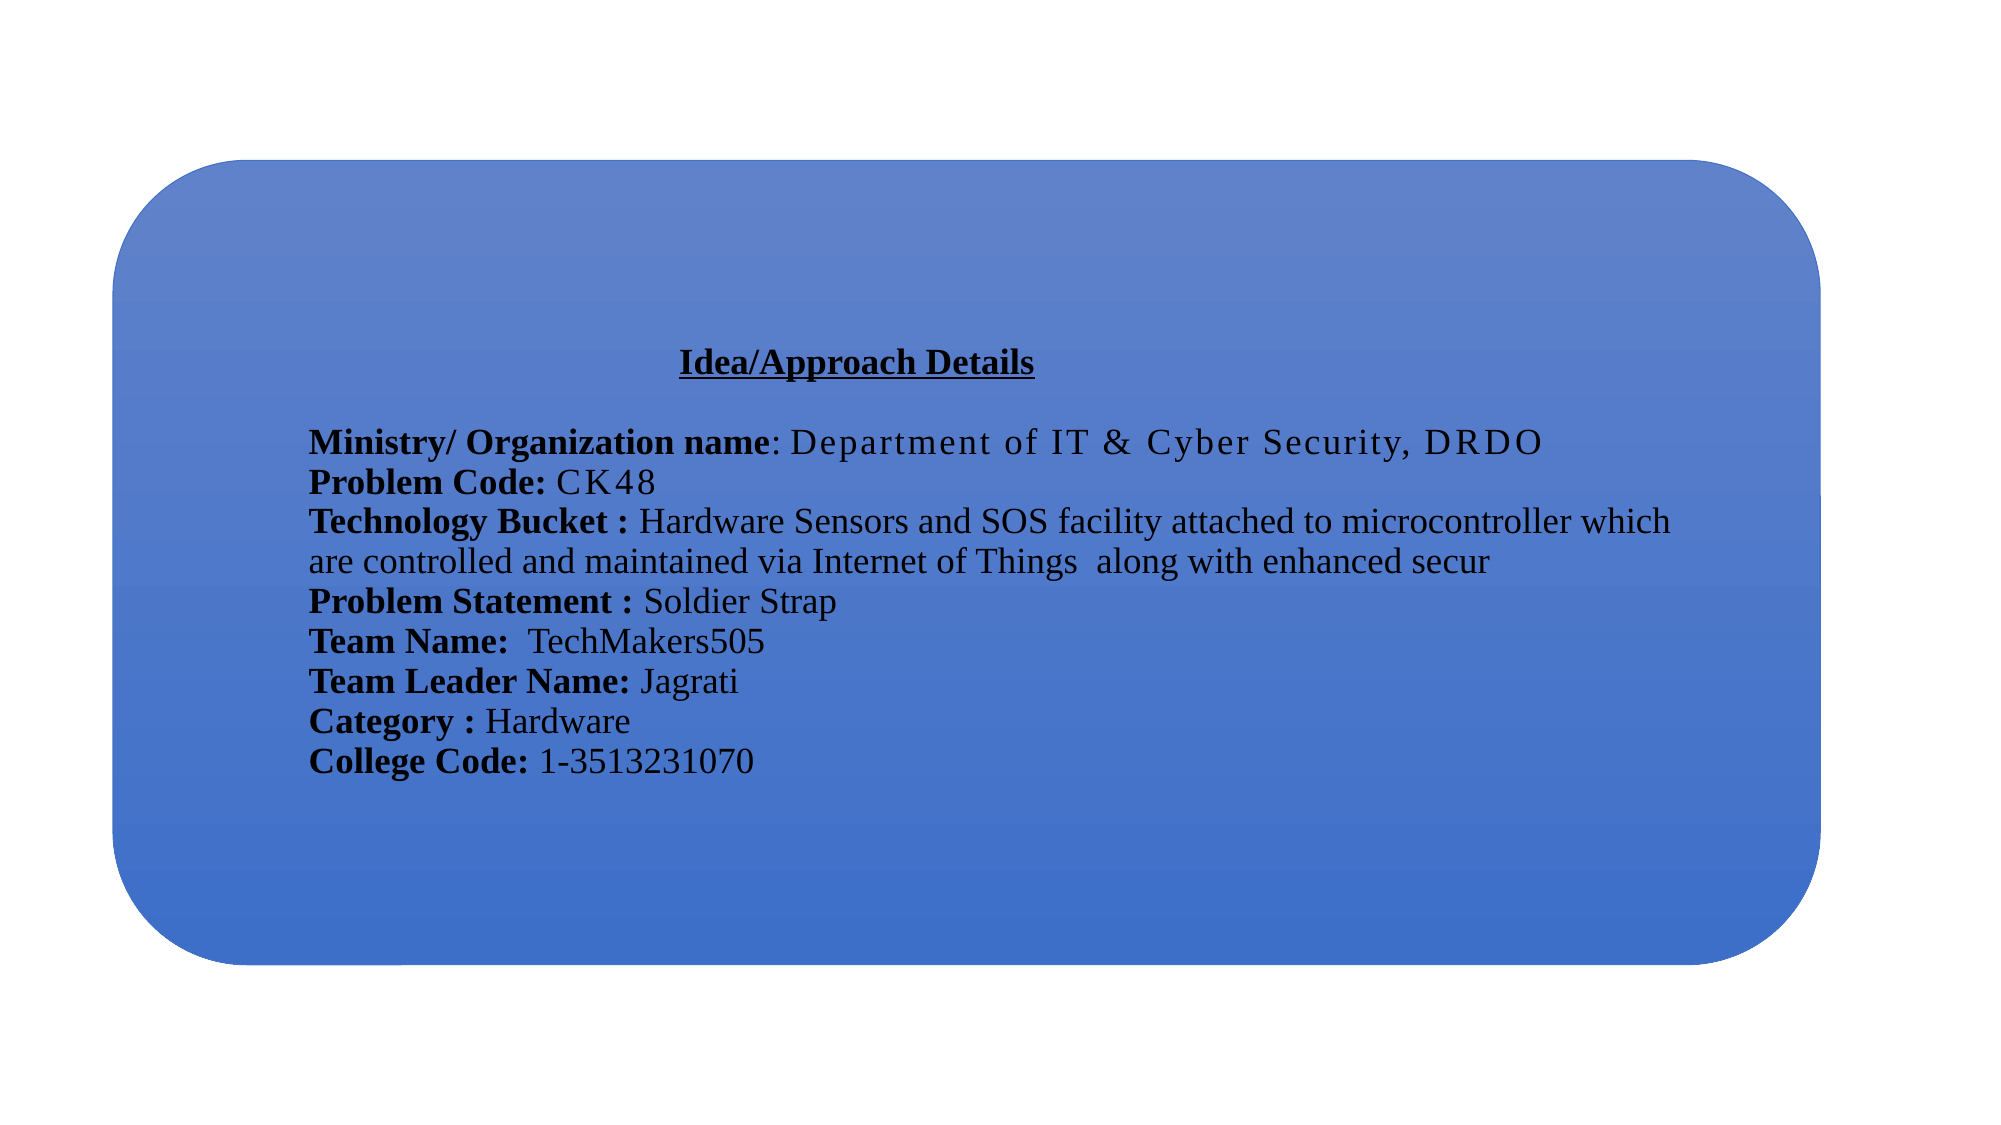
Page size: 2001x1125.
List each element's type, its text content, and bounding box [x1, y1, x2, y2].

title Idea/Approach Details Ministry/ Organization name: Department of IT & Cyber Security, DRDO Problem Code: CK48 Technology Bucket : Hardware Sensors and SOS facility attached to microcontroller which are controlled and maintained via Internet of Things along with enhanced secur Problem Statement : Soldier Strap Team Name: TechMakers505 Team Leader Name: Jagrati Category : Hardware College Code: 1-3513231070 [293, 332, 1704, 791]
text_box [112, 159, 1821, 966]
